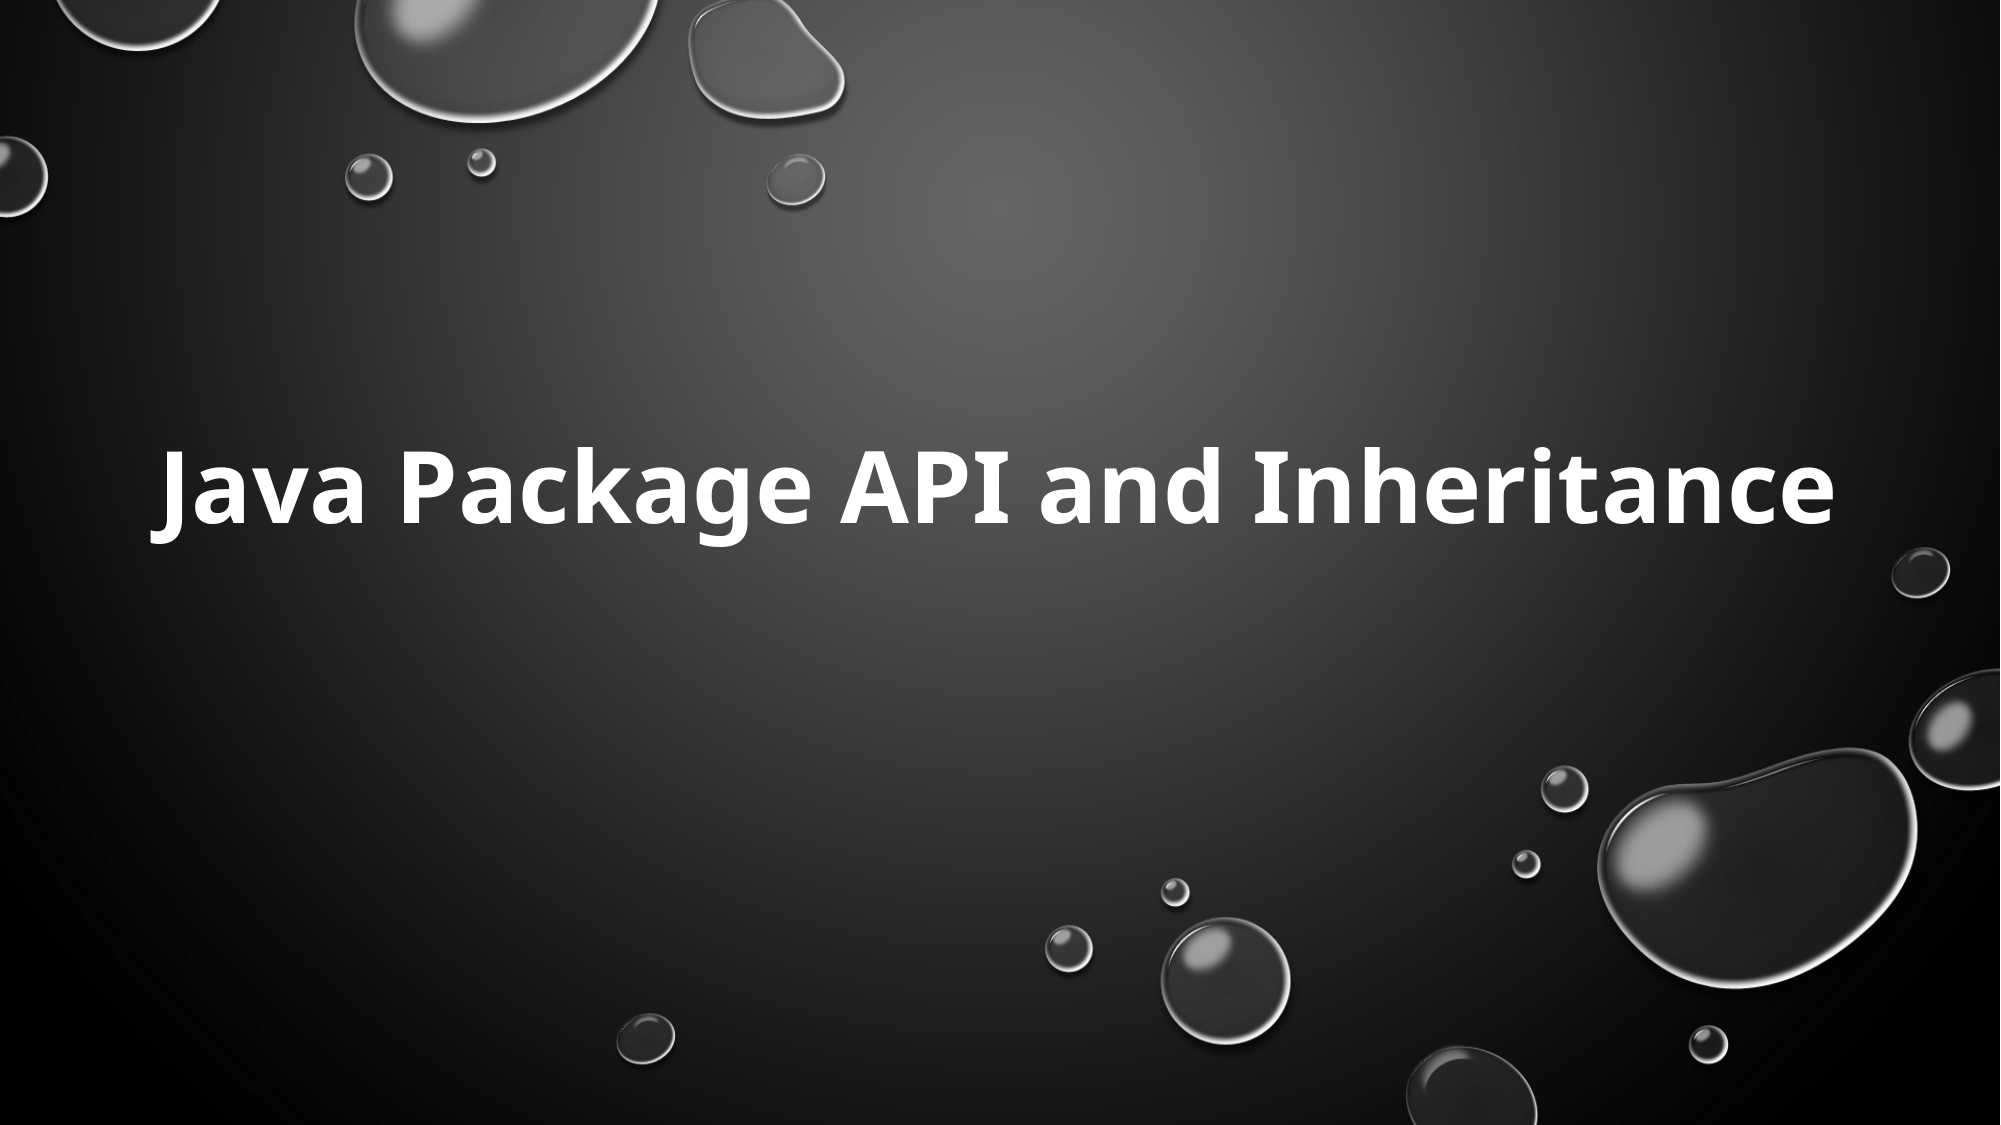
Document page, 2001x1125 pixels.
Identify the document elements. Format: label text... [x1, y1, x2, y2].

picture [0, 0, 2000, 1125]
text_box Java Package API and Inheritance [144, 415, 1855, 551]
